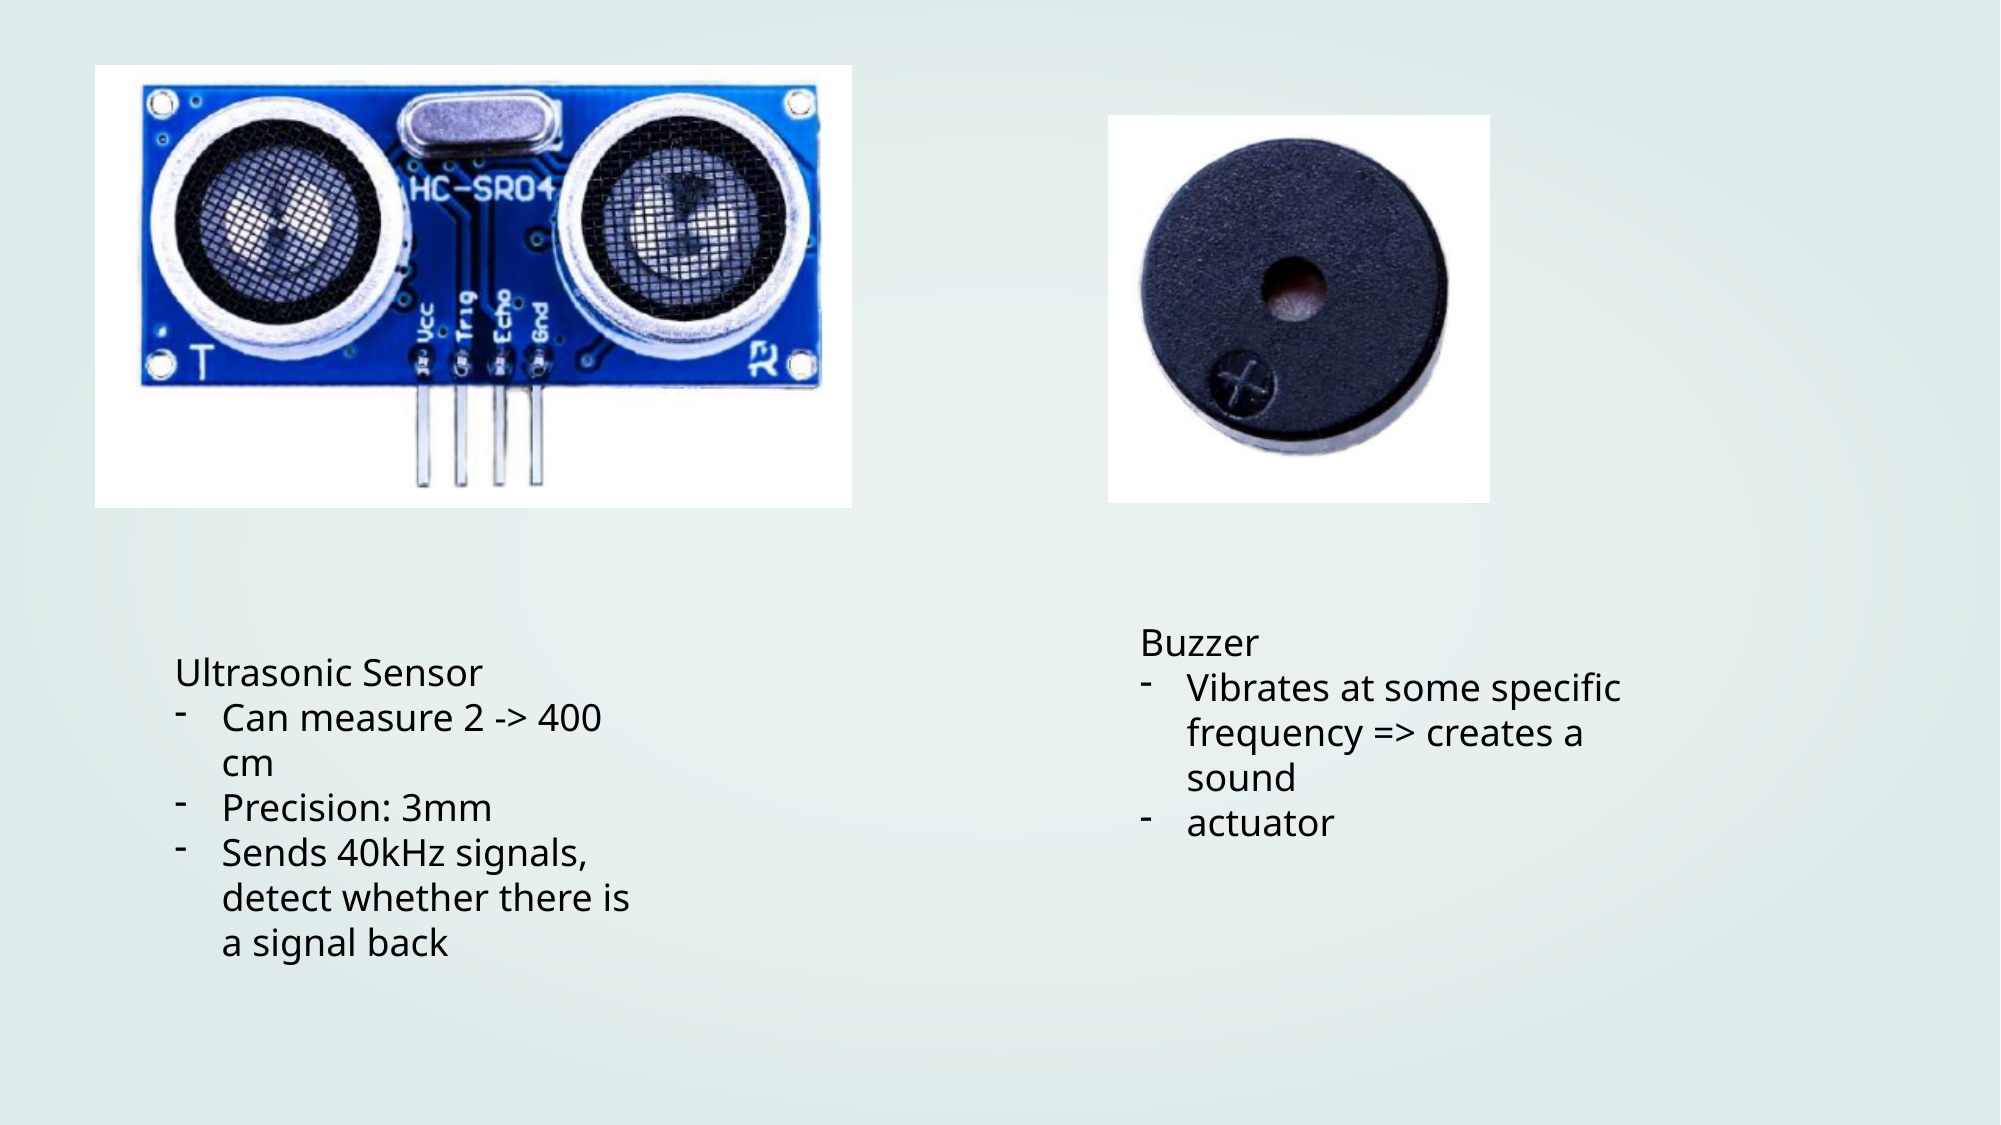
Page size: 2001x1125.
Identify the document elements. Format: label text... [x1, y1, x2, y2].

text_box Buzzer Vibrates at some specific frequency => creates a sound actuator [1125, 611, 1654, 897]
picture [0, 0, 2001, 1125]
text_box Ultrasonic Sensor Can measure 2 -> 400 cm Precision: 3mm Sends 40kHz signals, detect whether there is a signal back [159, 641, 663, 972]
